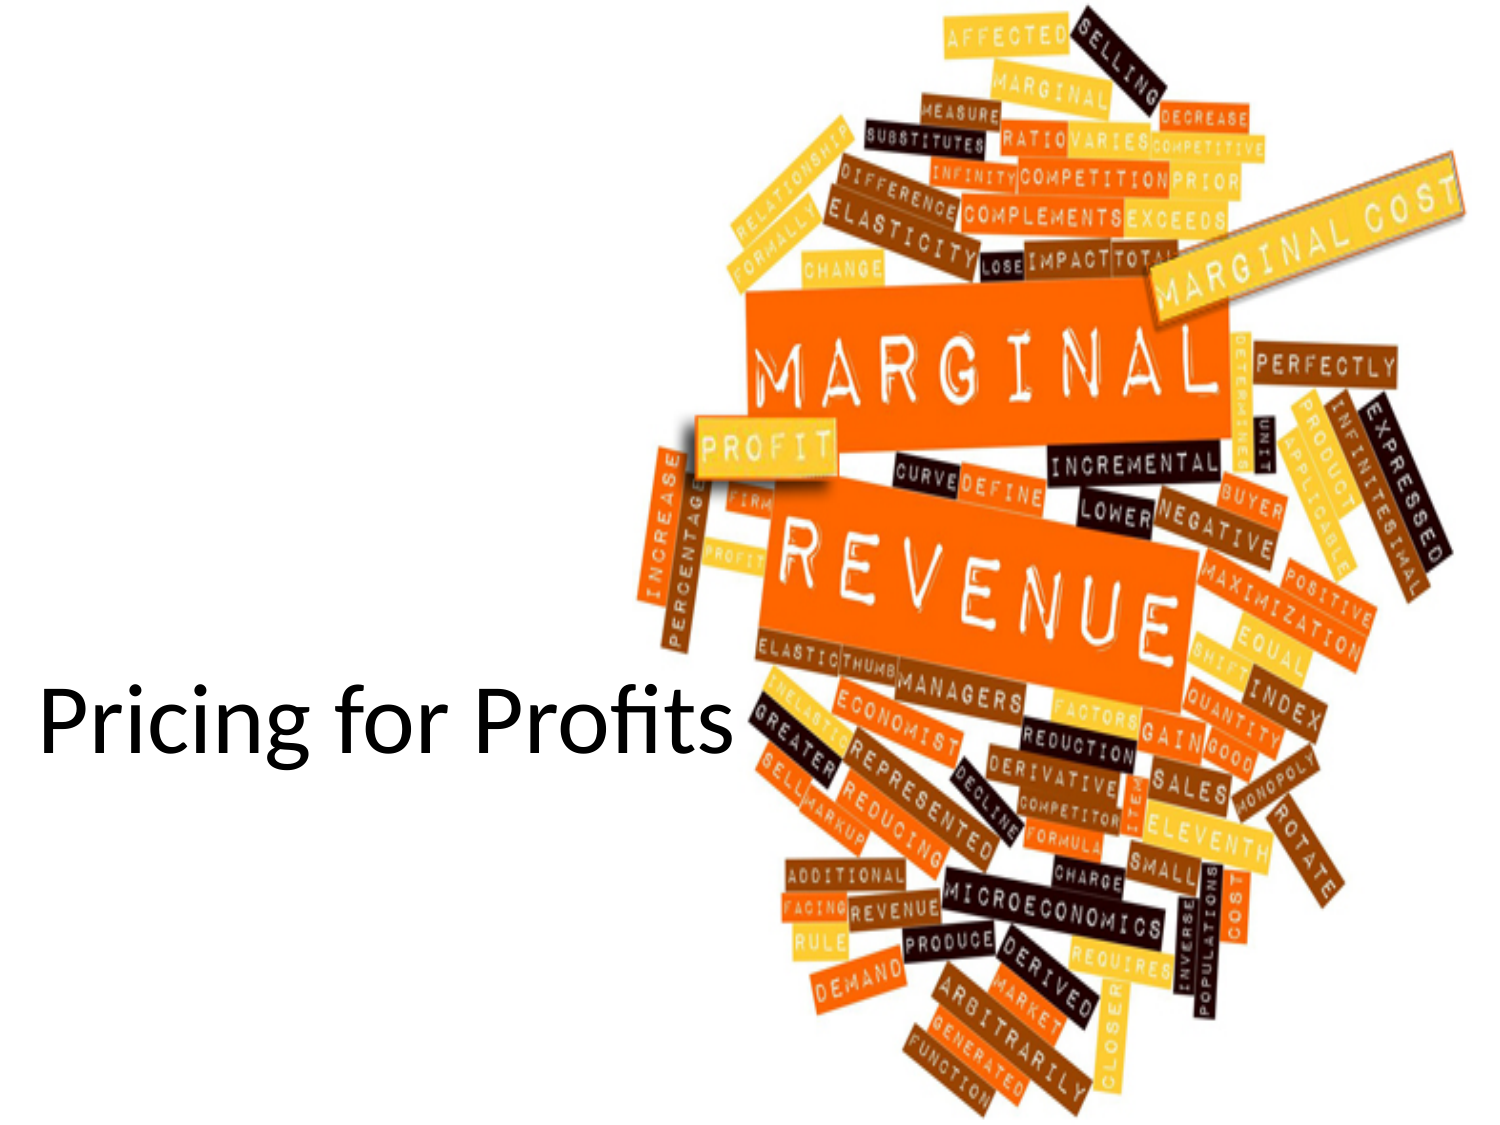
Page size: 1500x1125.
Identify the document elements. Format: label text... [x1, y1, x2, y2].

picture [632, 0, 1474, 1125]
text_box Pricing for Profits [22, 645, 627, 781]
